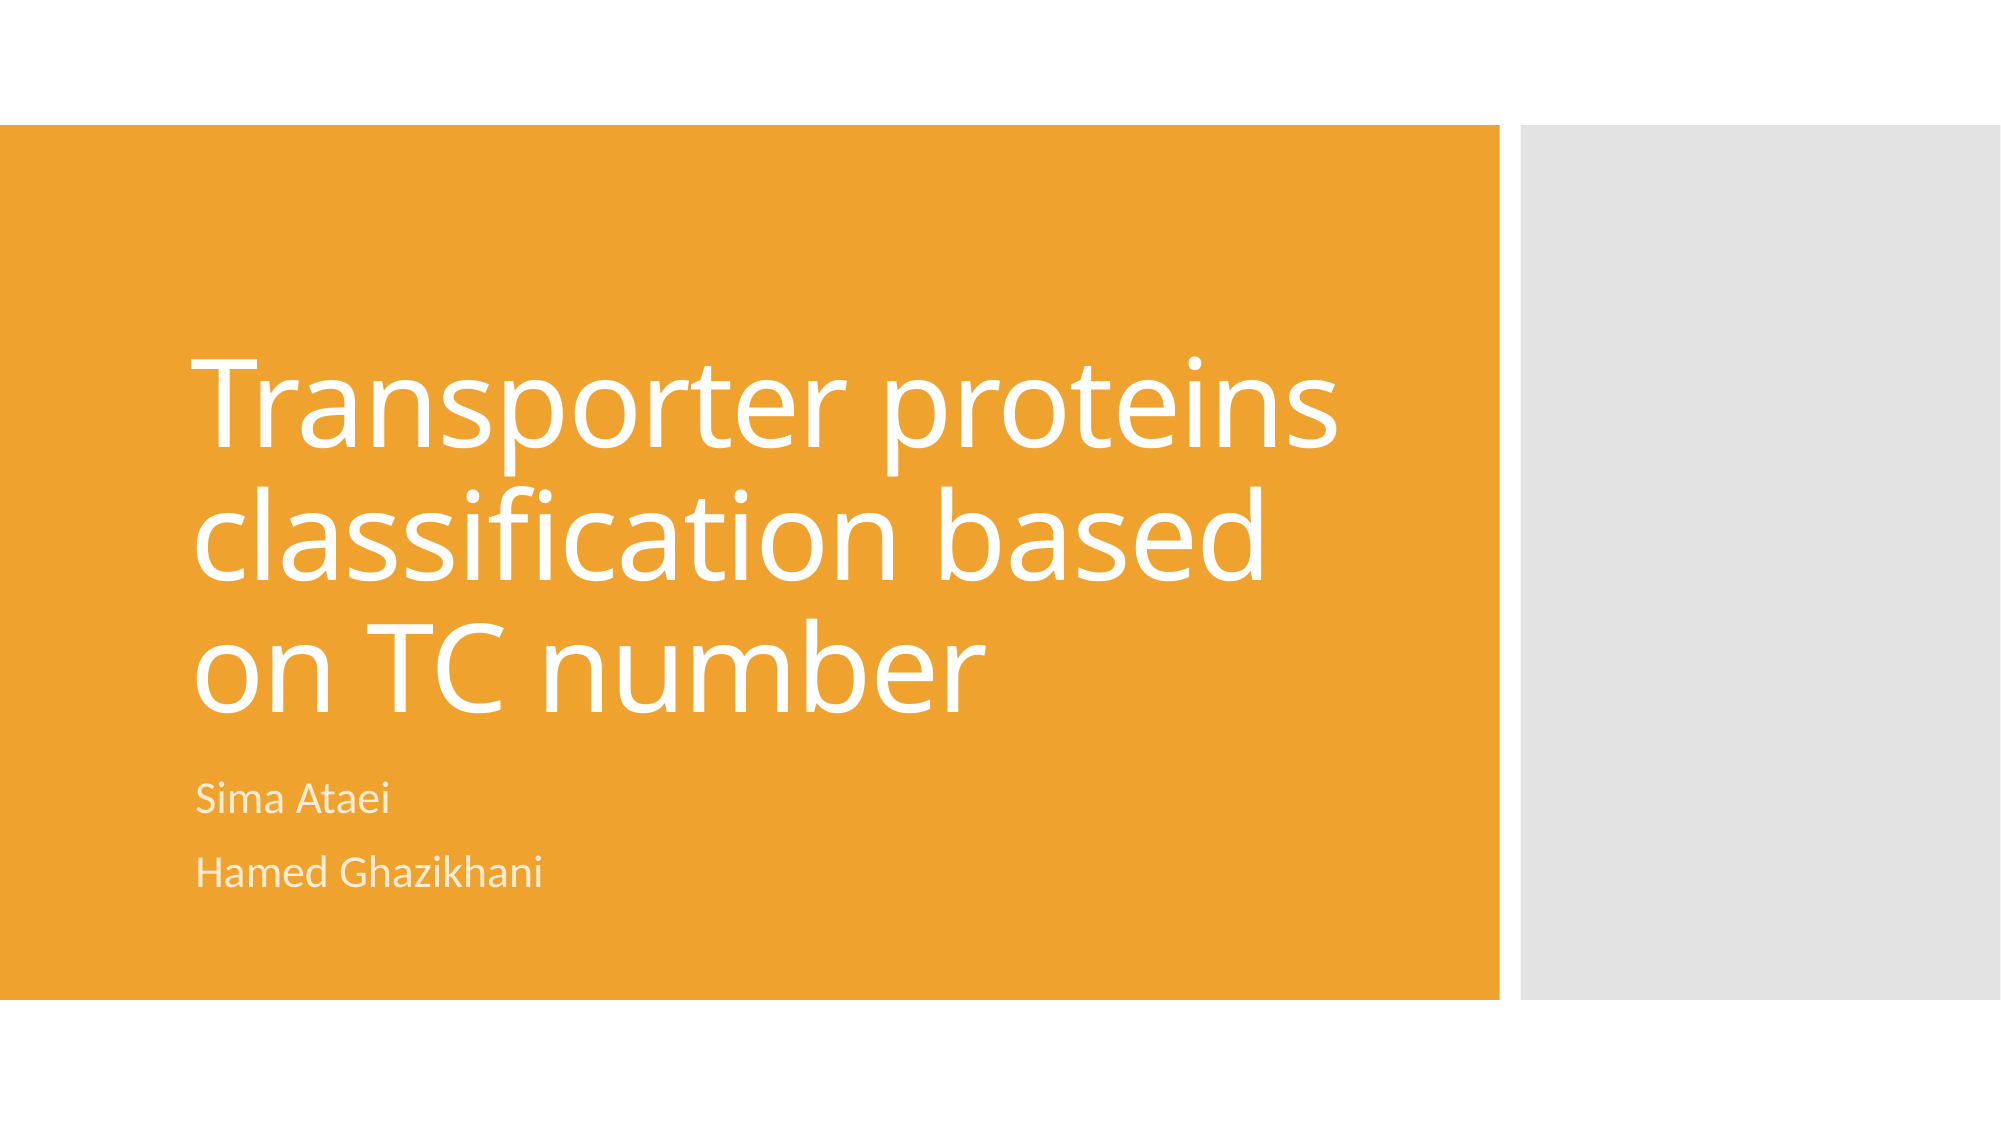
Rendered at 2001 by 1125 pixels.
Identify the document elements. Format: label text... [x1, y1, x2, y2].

title Transporter proteins classification based on TC number [175, 213, 1376, 747]
subtitle Sima Ataei Hamed Ghazikhani [180, 766, 1381, 917]
